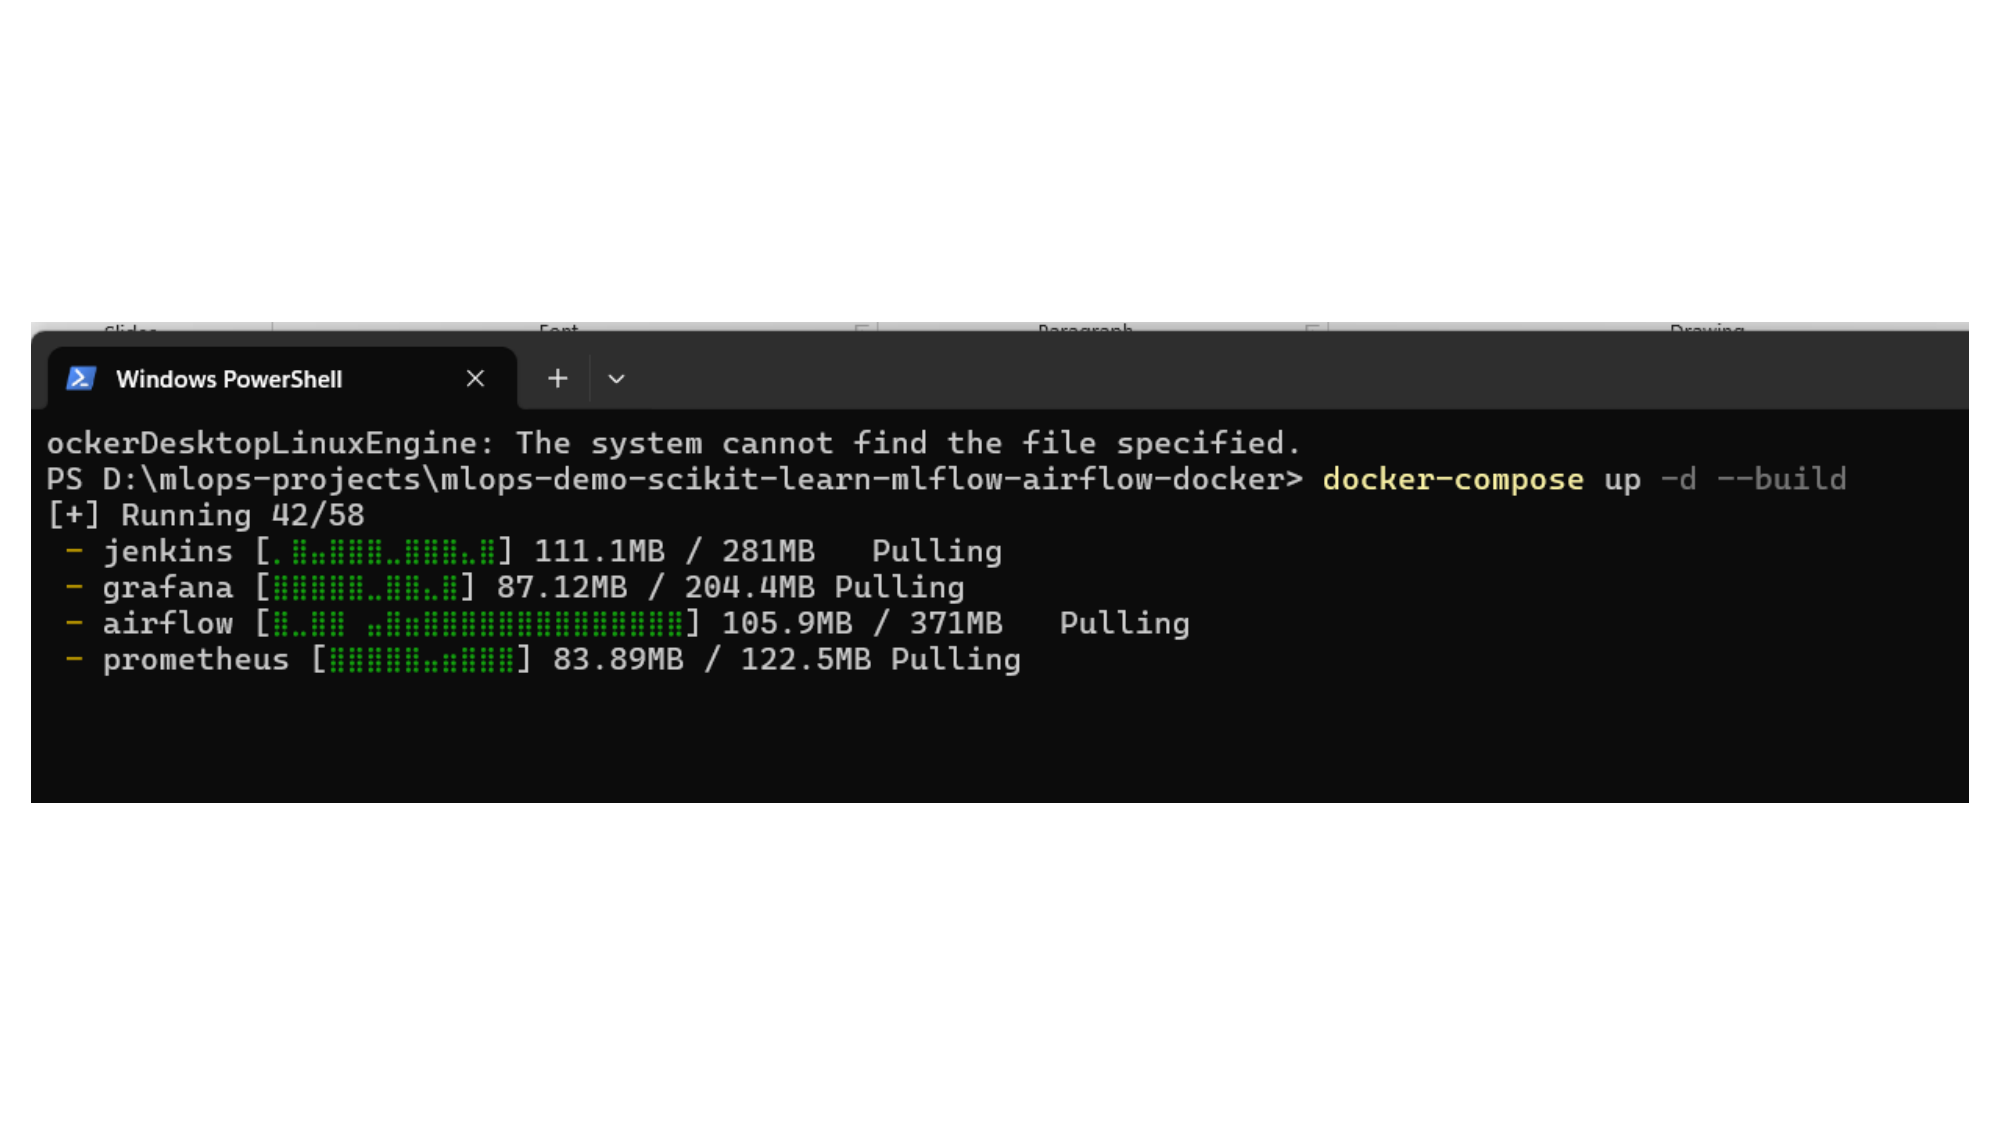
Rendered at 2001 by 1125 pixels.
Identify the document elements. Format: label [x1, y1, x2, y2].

picture [31, 322, 1969, 803]
